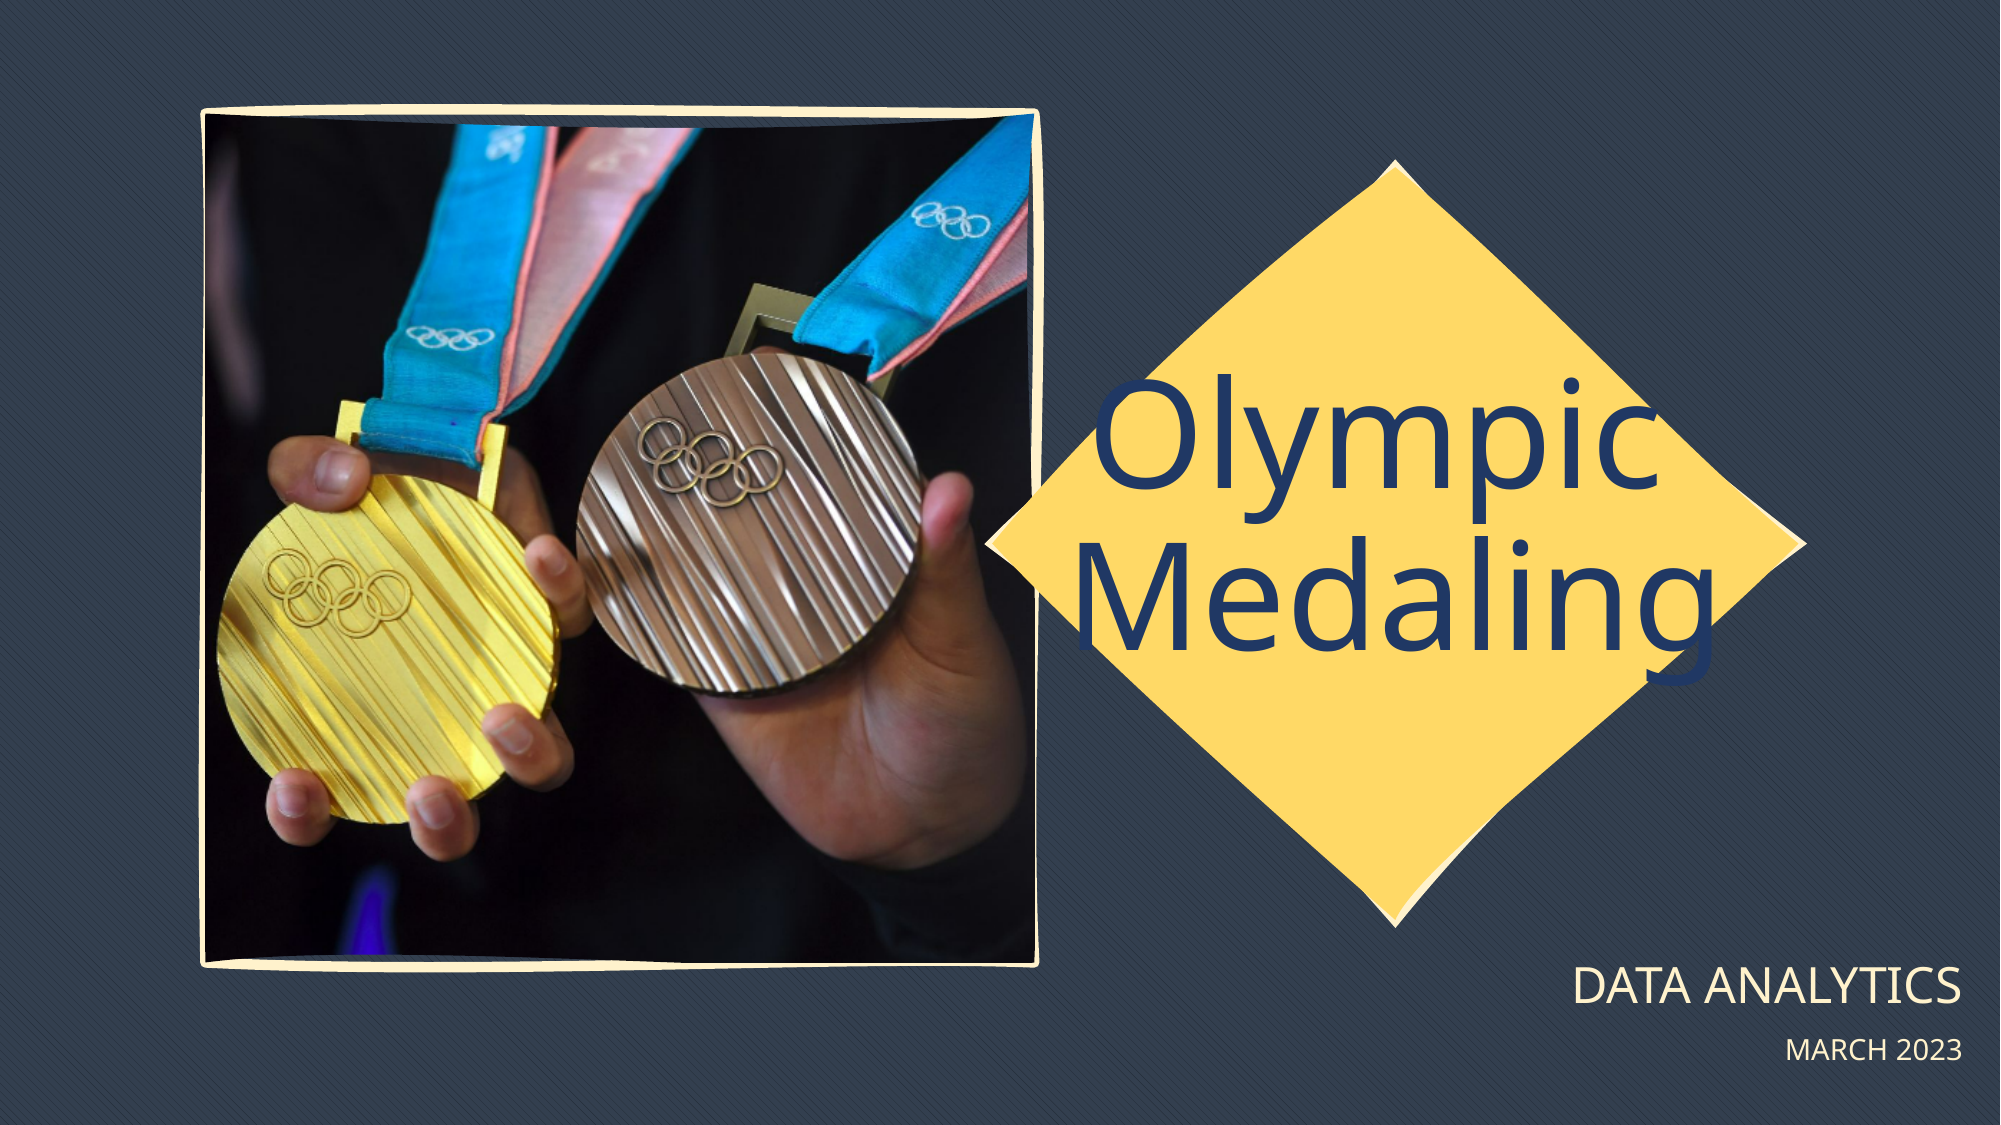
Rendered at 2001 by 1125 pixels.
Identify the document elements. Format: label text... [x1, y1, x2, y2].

text_box [1077, 630, 1708, 922]
title Olympic Medaling [1035, 412, 2000, 630]
list DATA ANALYTICS MARCH 2023 [1336, 953, 1979, 1105]
text_box [1111, 165, 1656, 412]
picture [205, 113, 1035, 963]
